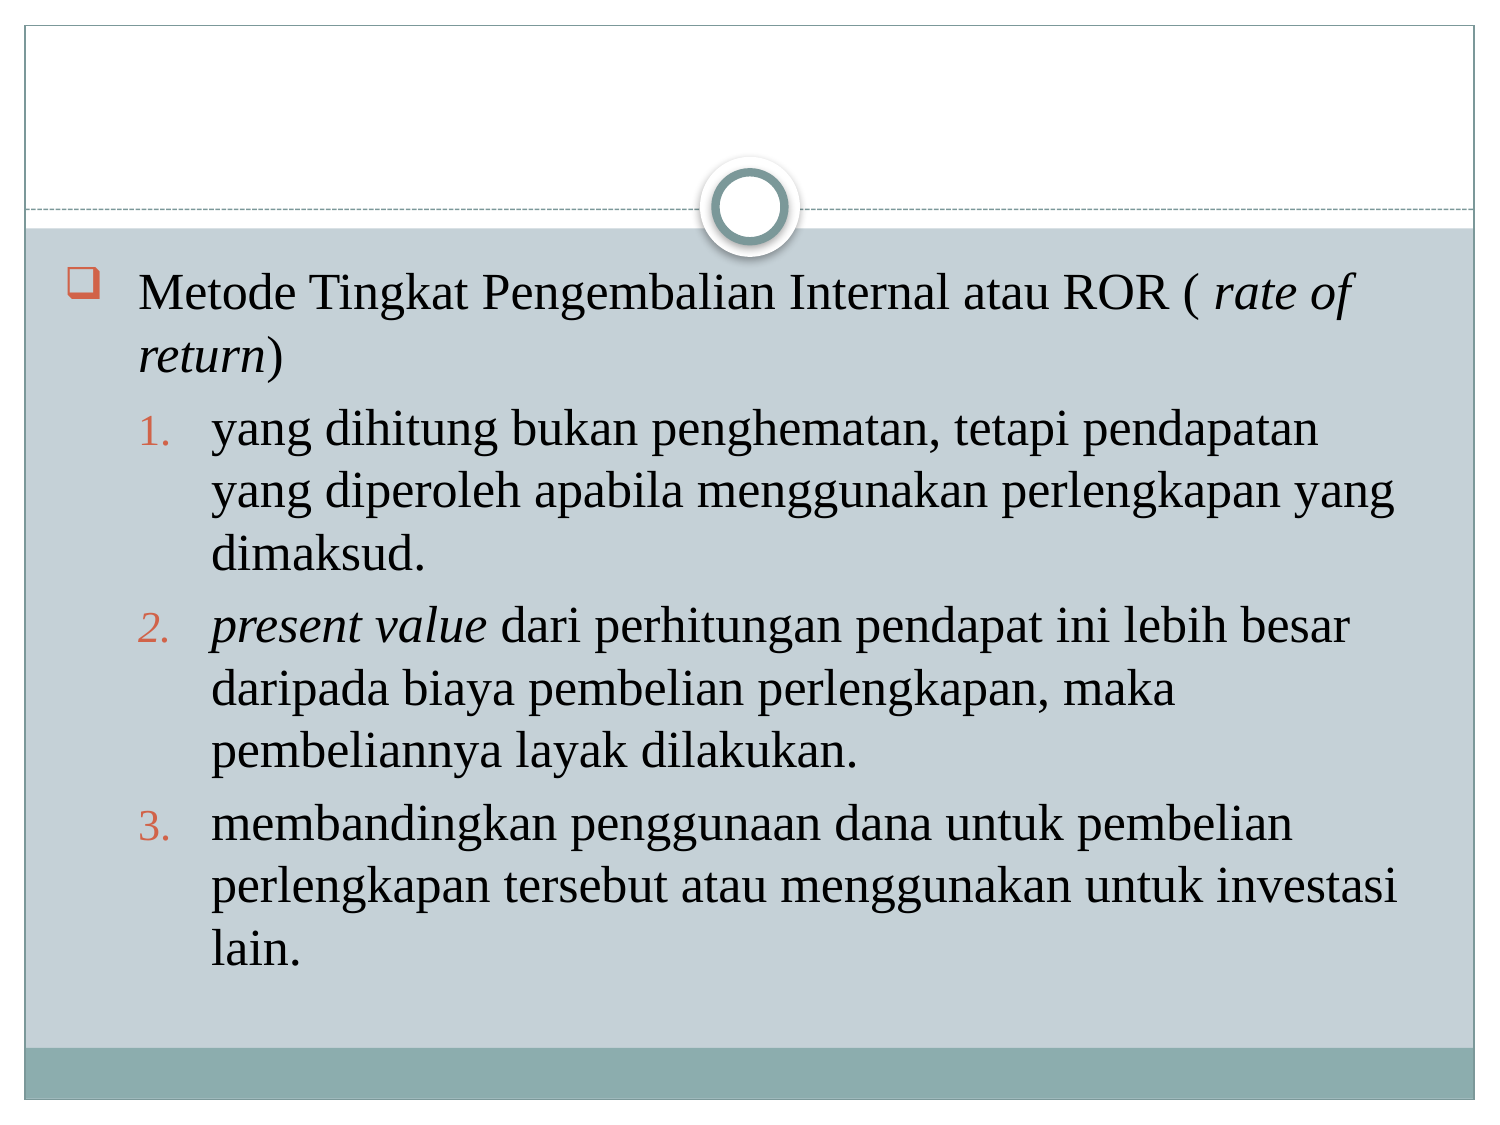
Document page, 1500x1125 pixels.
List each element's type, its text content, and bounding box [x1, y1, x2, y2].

list Metode Tingkat Pengembalian Internal atau ROR ( rate of return) yang dihitung bukan penghematan, tetapi pendapatan yang diperoleh apabila menggunakan perlengkapan yang dimaksud. present value dari perhitungan pendapat ini lebih besar daripada biaya pembelian perlengkapan, maka pembeliannya layak dilakukan. membandingkan penggunaan dana untuk pembelian perlengkapan tersebut atau menggunakan untuk investasi lain. [49, 250, 1445, 1001]
